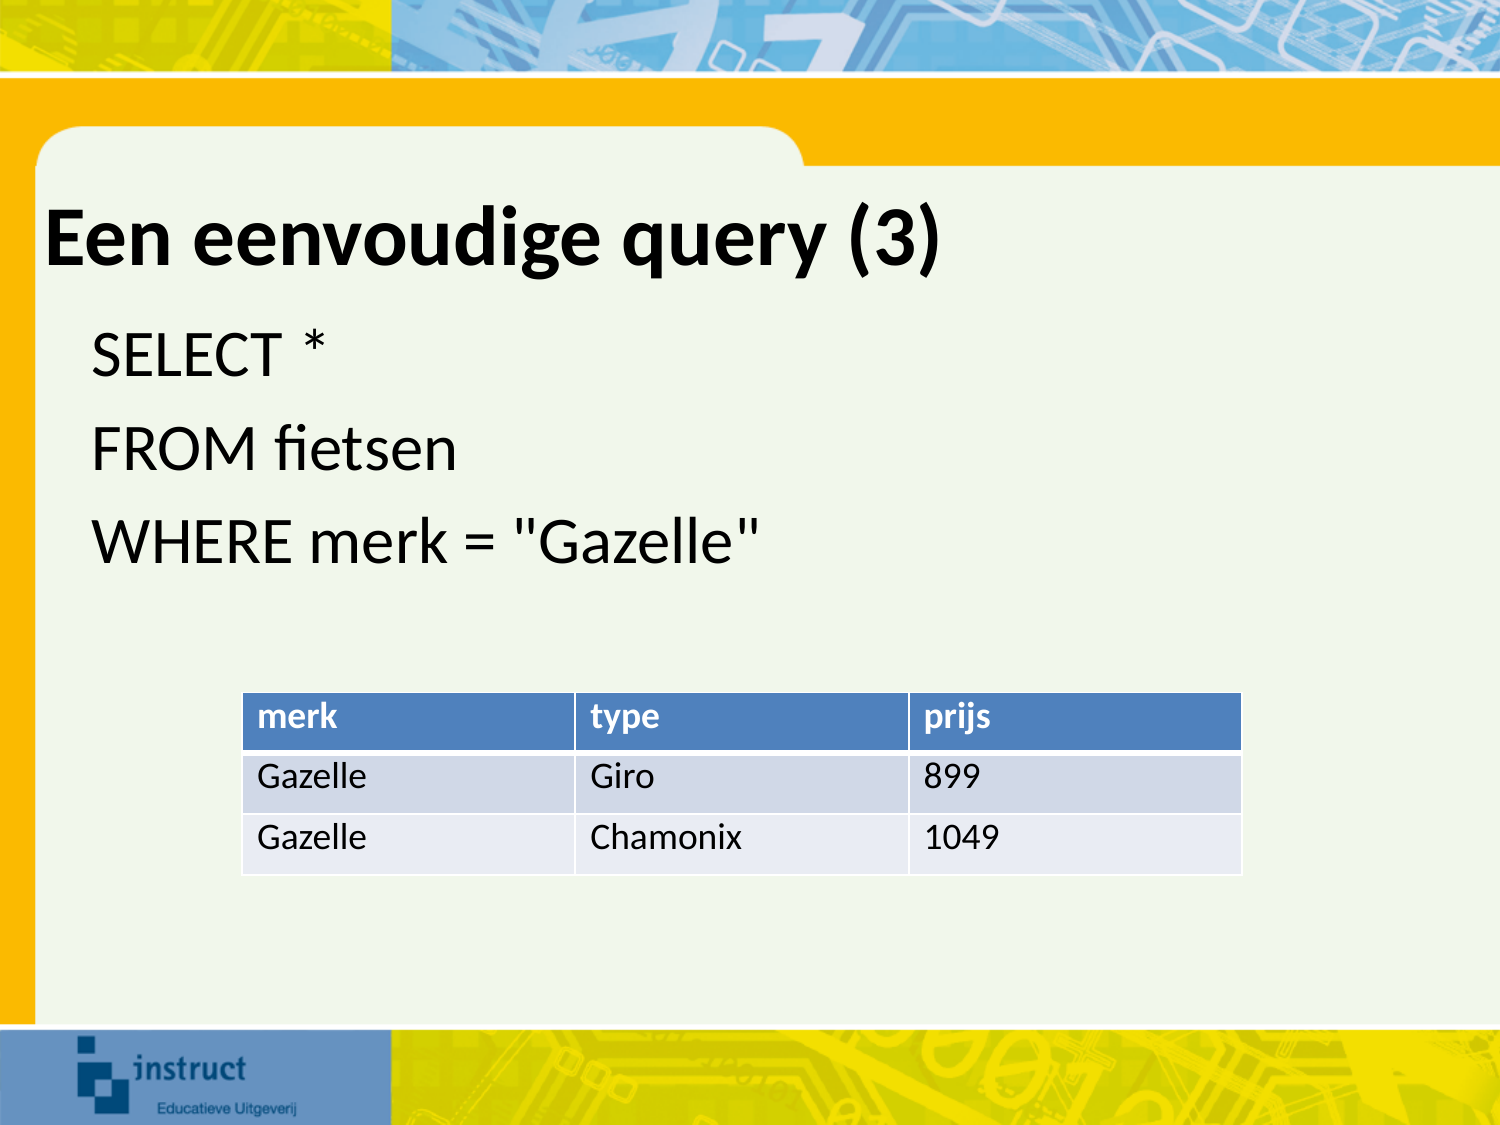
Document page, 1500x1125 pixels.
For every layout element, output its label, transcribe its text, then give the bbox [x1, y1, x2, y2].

table_cell 899 [910, 756, 1241, 813]
table_cell 1049 [910, 815, 1241, 874]
table_header prijs [910, 693, 1241, 750]
picture [0, 0, 1500, 1125]
table_header type [576, 693, 908, 750]
table_cell Gazelle [243, 756, 574, 813]
table_cell Gazelle [243, 815, 574, 874]
list SELECT * FROM fietsen WHERE merk = "Gazelle" [76, 302, 1425, 1005]
table_cell Chamonix [576, 815, 908, 874]
title Een eenvoudige query (3) [29, 172, 1471, 291]
table_cell Giro [576, 756, 908, 813]
table_header merk [243, 693, 574, 750]
